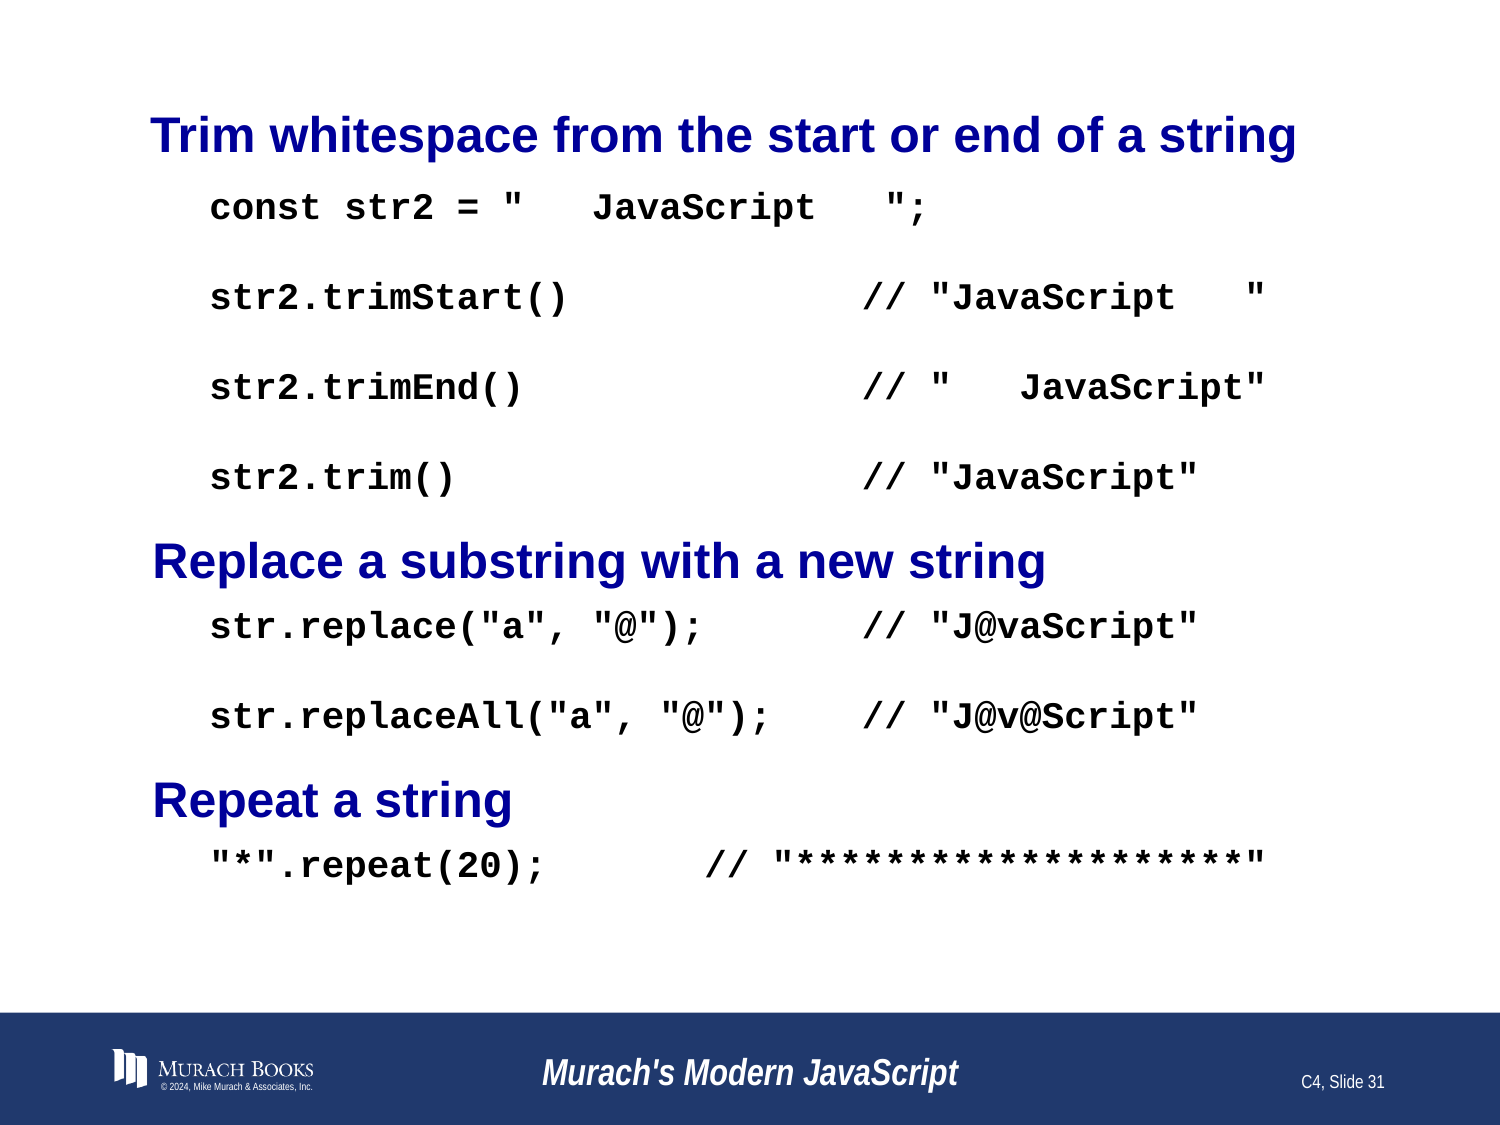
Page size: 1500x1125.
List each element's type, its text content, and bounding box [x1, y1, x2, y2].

slide_number C4, Slide 31 [1087, 1025, 1400, 1100]
title Trim whitespace from the start or end of a string [150, 102, 1350, 164]
footer © 2024, Mike Murach & Associates, Inc. [12, 1025, 450, 1100]
list const str2 = " JavaScript "; str2.trimStart() // "JavaScript " str2.trimEnd() // " JavaScript" str2.trim() // "JavaScript" Replace a substring with a new string str.replace("a", "@"); // "J@vaScript" str.replaceAll("a", "@"); // "J@v@Script" Repeat a string "*".repeat(20); // "********************" [137, 174, 1350, 975]
slide_number Murach's Modern JavaScript [450, 1025, 1050, 1100]
